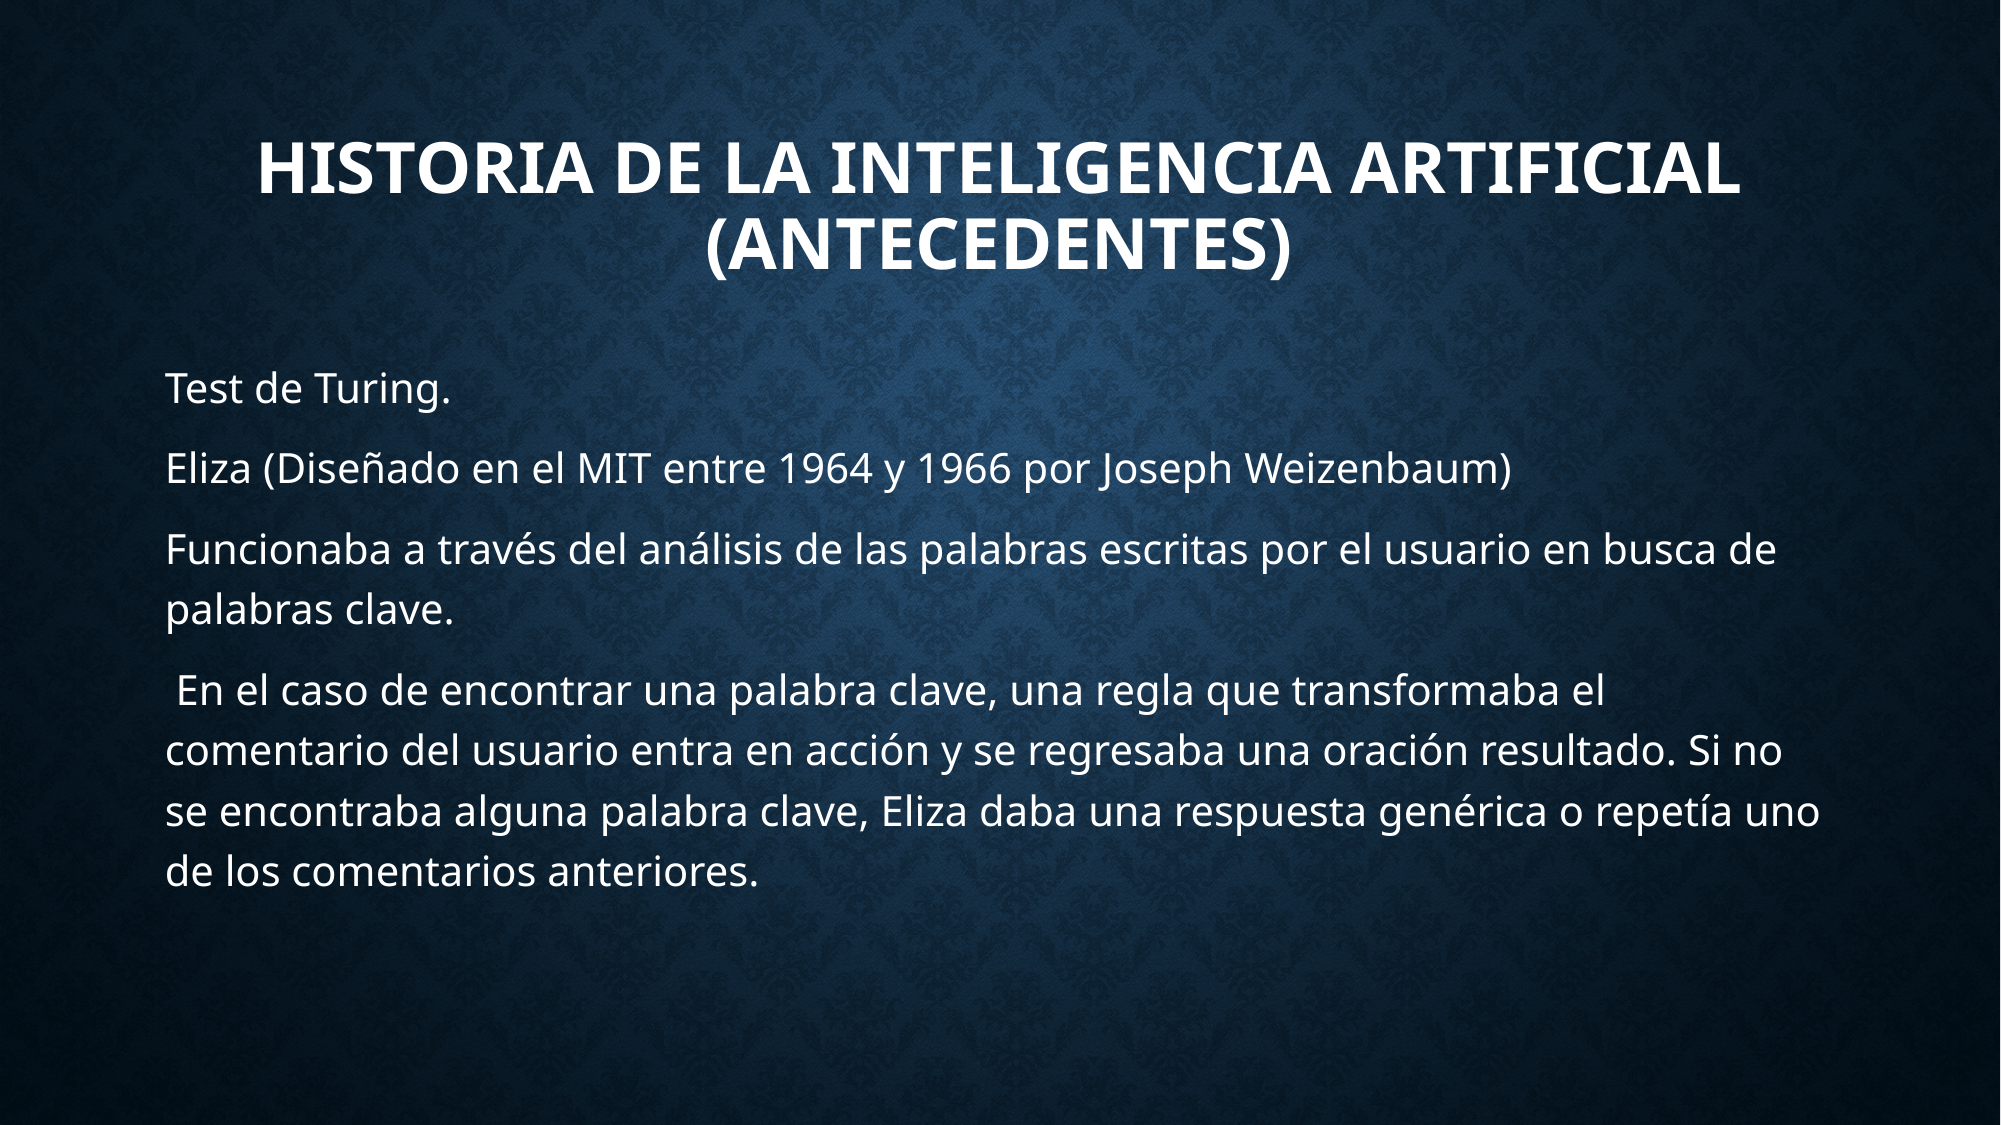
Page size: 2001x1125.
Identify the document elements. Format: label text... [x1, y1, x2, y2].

list Test de Turing. Eliza (Diseñado en el MIT entre 1964 y 1966 por Joseph Weizenbaum) Funcionaba a través del análisis de las palabras escritas por el usuario en busca de palabras clave. En el caso de encontrar una palabra clave, una regla que transformaba el comentario del usuario entra en acción y se regresaba una oración resultado. Si no se encontraba alguna palabra clave, Eliza daba una respuesta genérica o repetía uno de los comentarios anteriores. [149, 343, 1849, 950]
title Historia de la Inteligencia Artificial (Antecedentes) [149, 99, 1849, 318]
